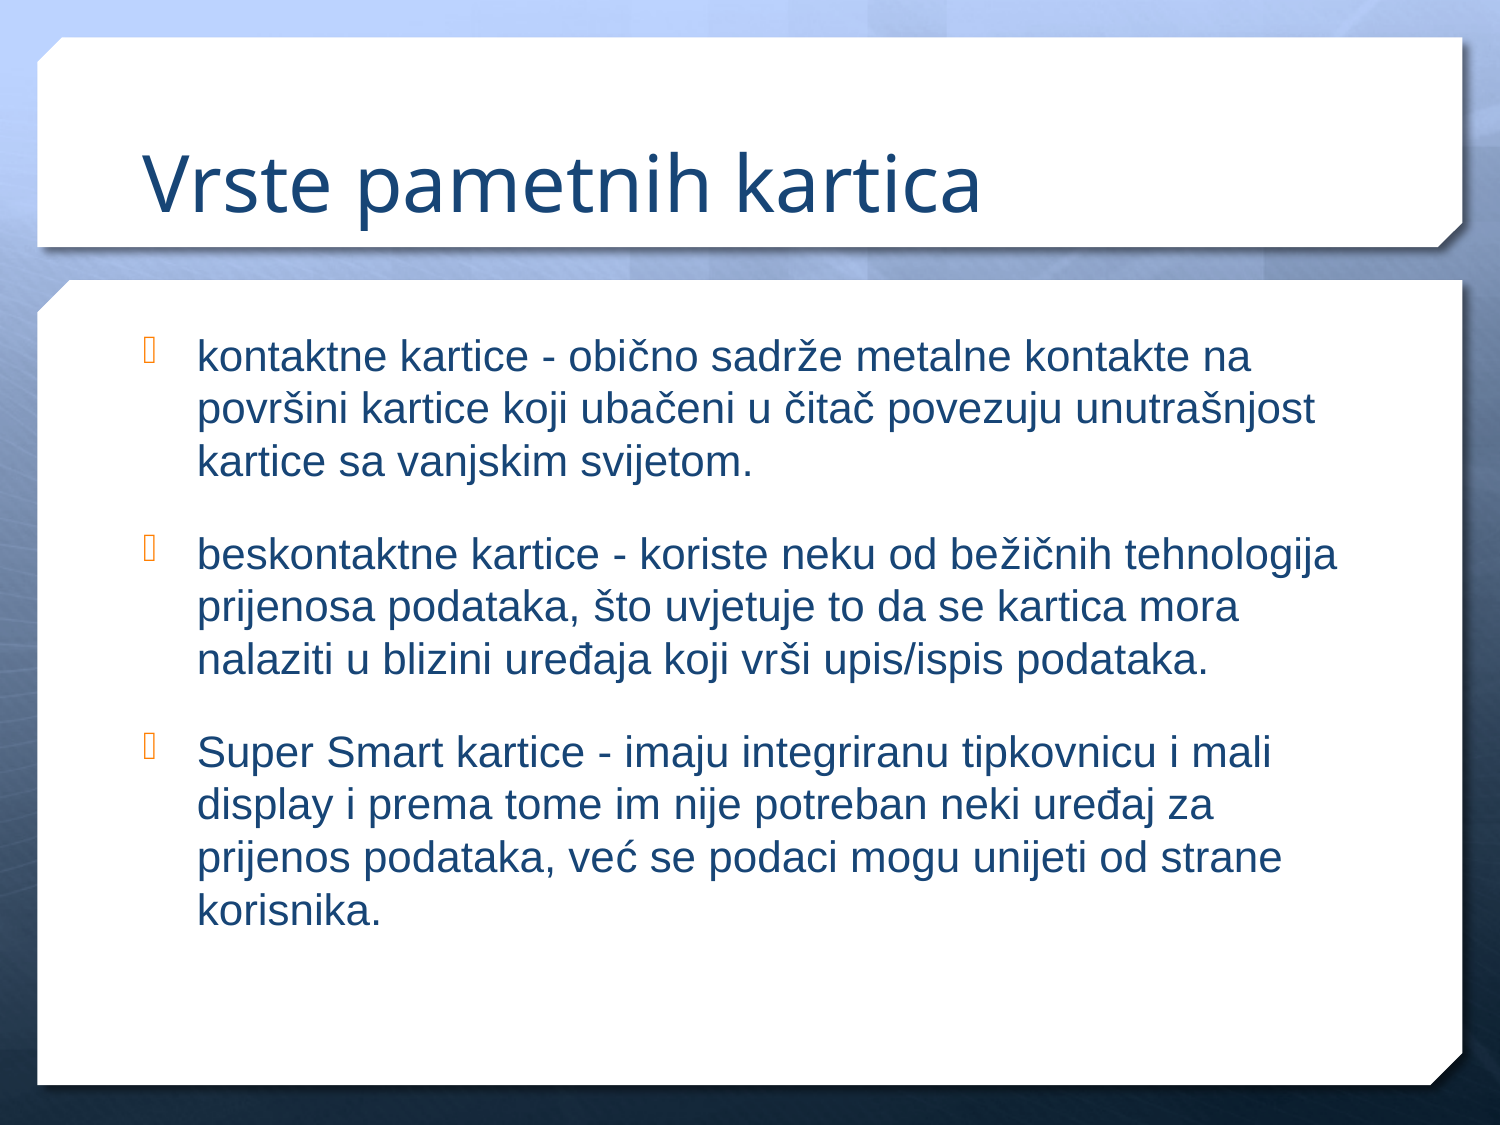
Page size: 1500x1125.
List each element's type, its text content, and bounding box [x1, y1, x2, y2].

title Vrste pametnih kartica [127, 48, 1372, 236]
list kontaktne kartice - obično sadrže metalne kontakte na površini kartice koji ubačeni u čitač povezuju unutrašnjost kartice sa vanjskim svijetom. beskontaktne kartice - koriste neku od bežičnih tehnologija prijenosa podataka, što uvjetuje to da se kartica mora nalaziti u blizini uređaja koji vrši upis/ispis podataka. Super Smart kartice - imaju integriranu tipkovnicu i mali display i prema tome im nije potreban neki uređaj za prijenos podataka, već se podaci mogu unijeti od strane korisnika. [127, 319, 1372, 978]
